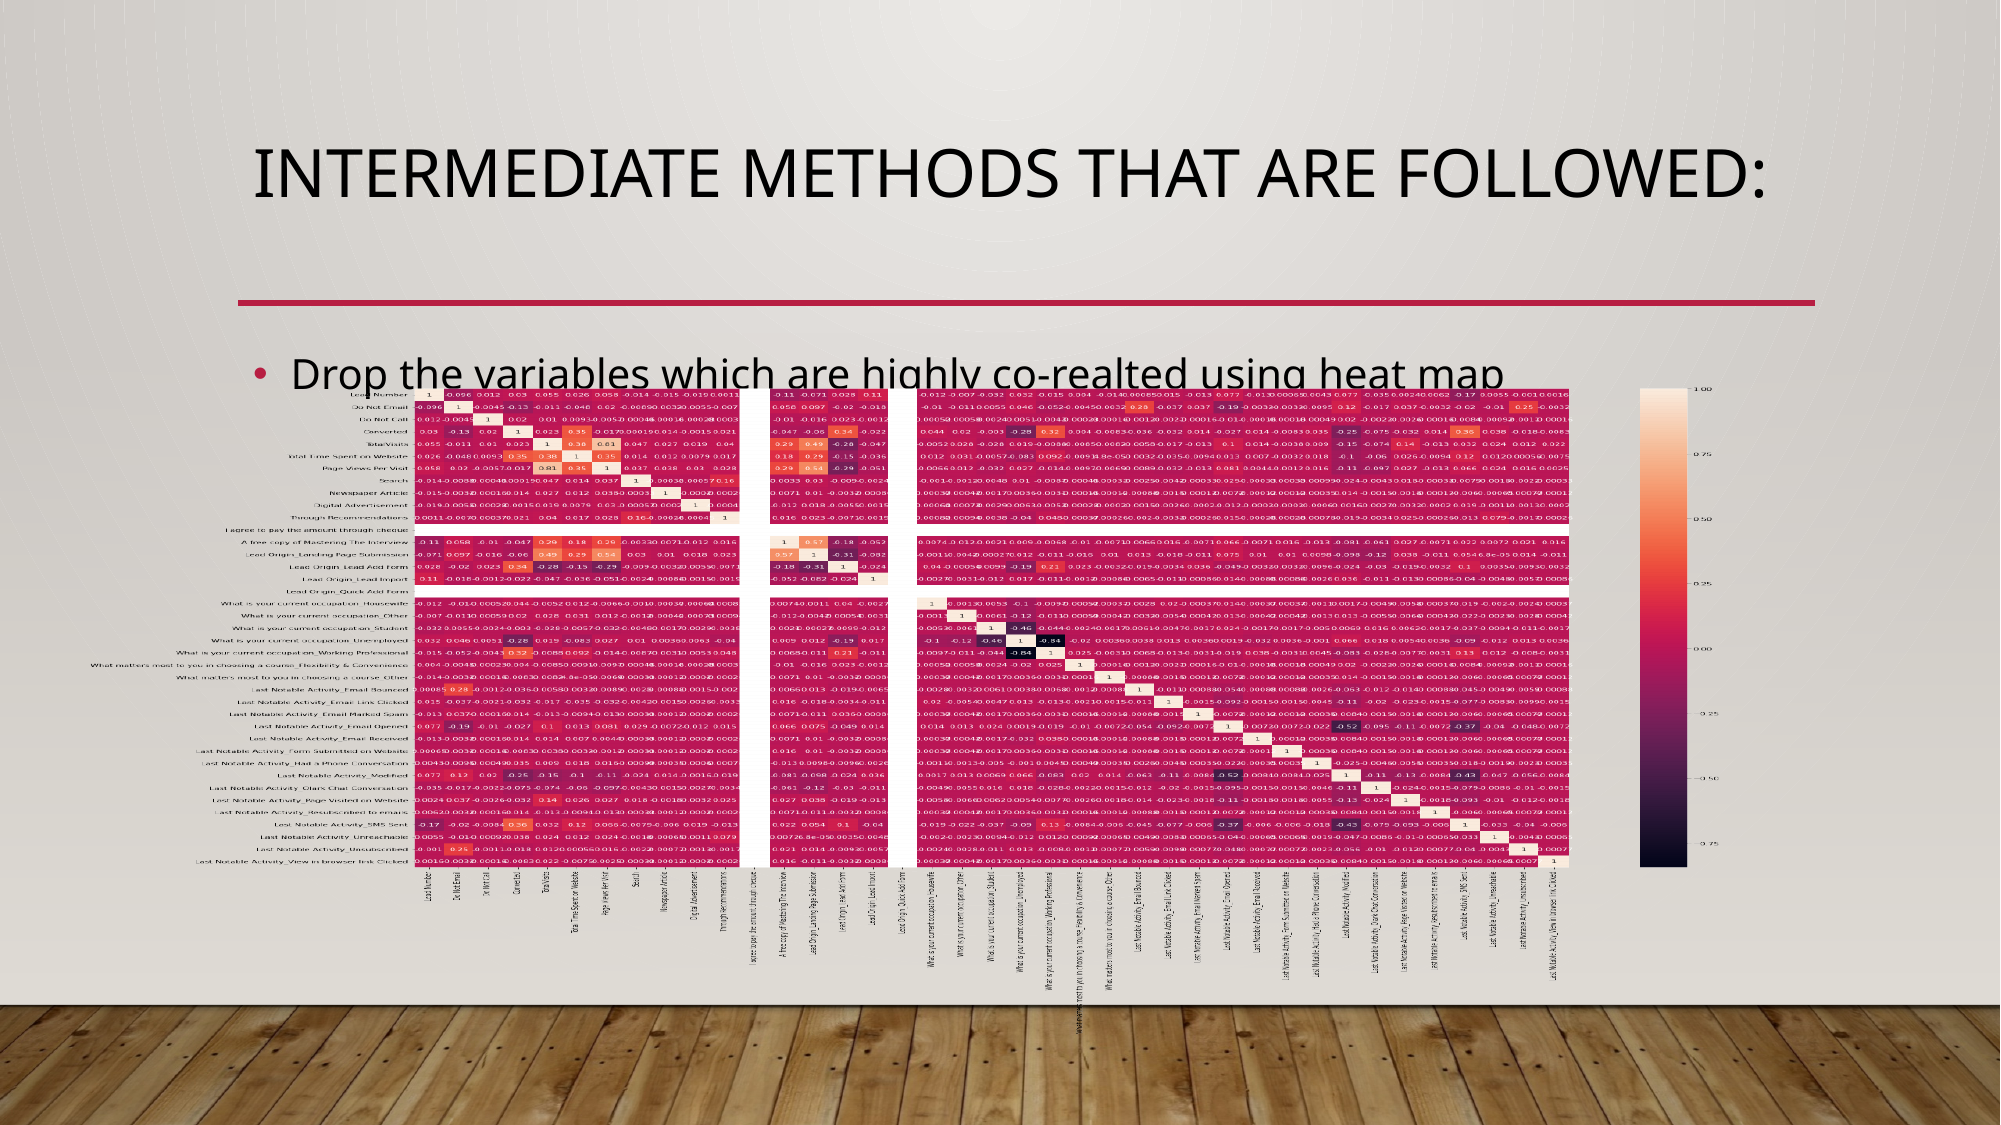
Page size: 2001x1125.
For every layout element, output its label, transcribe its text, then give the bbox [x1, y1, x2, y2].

picture [0, 384, 2000, 1125]
title Intermediate methods that are followed: [238, 131, 1814, 305]
list Drop the variables which are highly co-realted using heat map [238, 330, 1814, 897]
